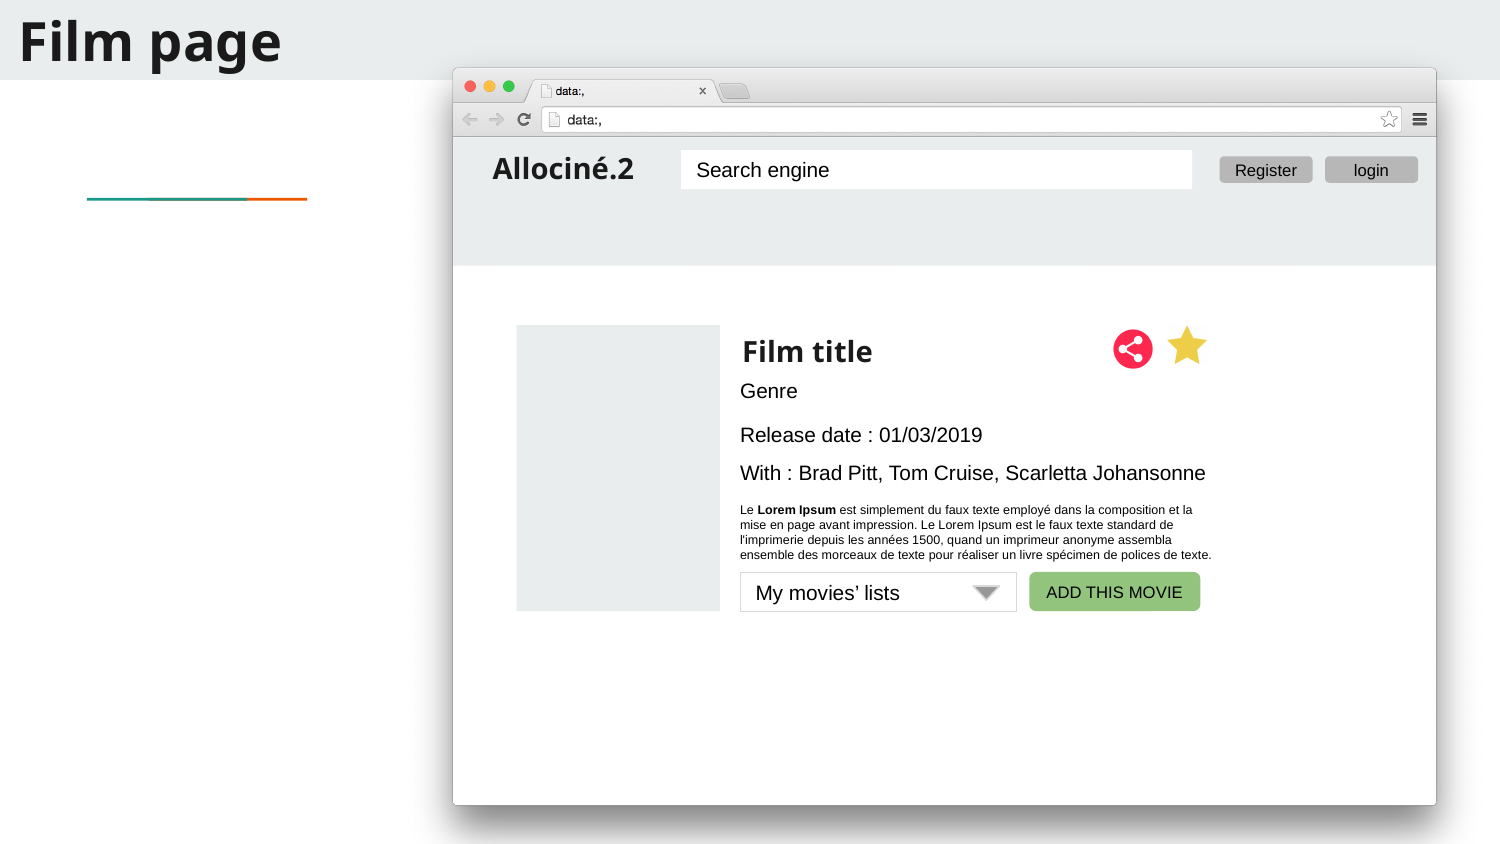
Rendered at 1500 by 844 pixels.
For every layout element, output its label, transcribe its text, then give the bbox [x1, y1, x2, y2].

title Film page [4, 0, 700, 79]
picture [399, 37, 1490, 844]
